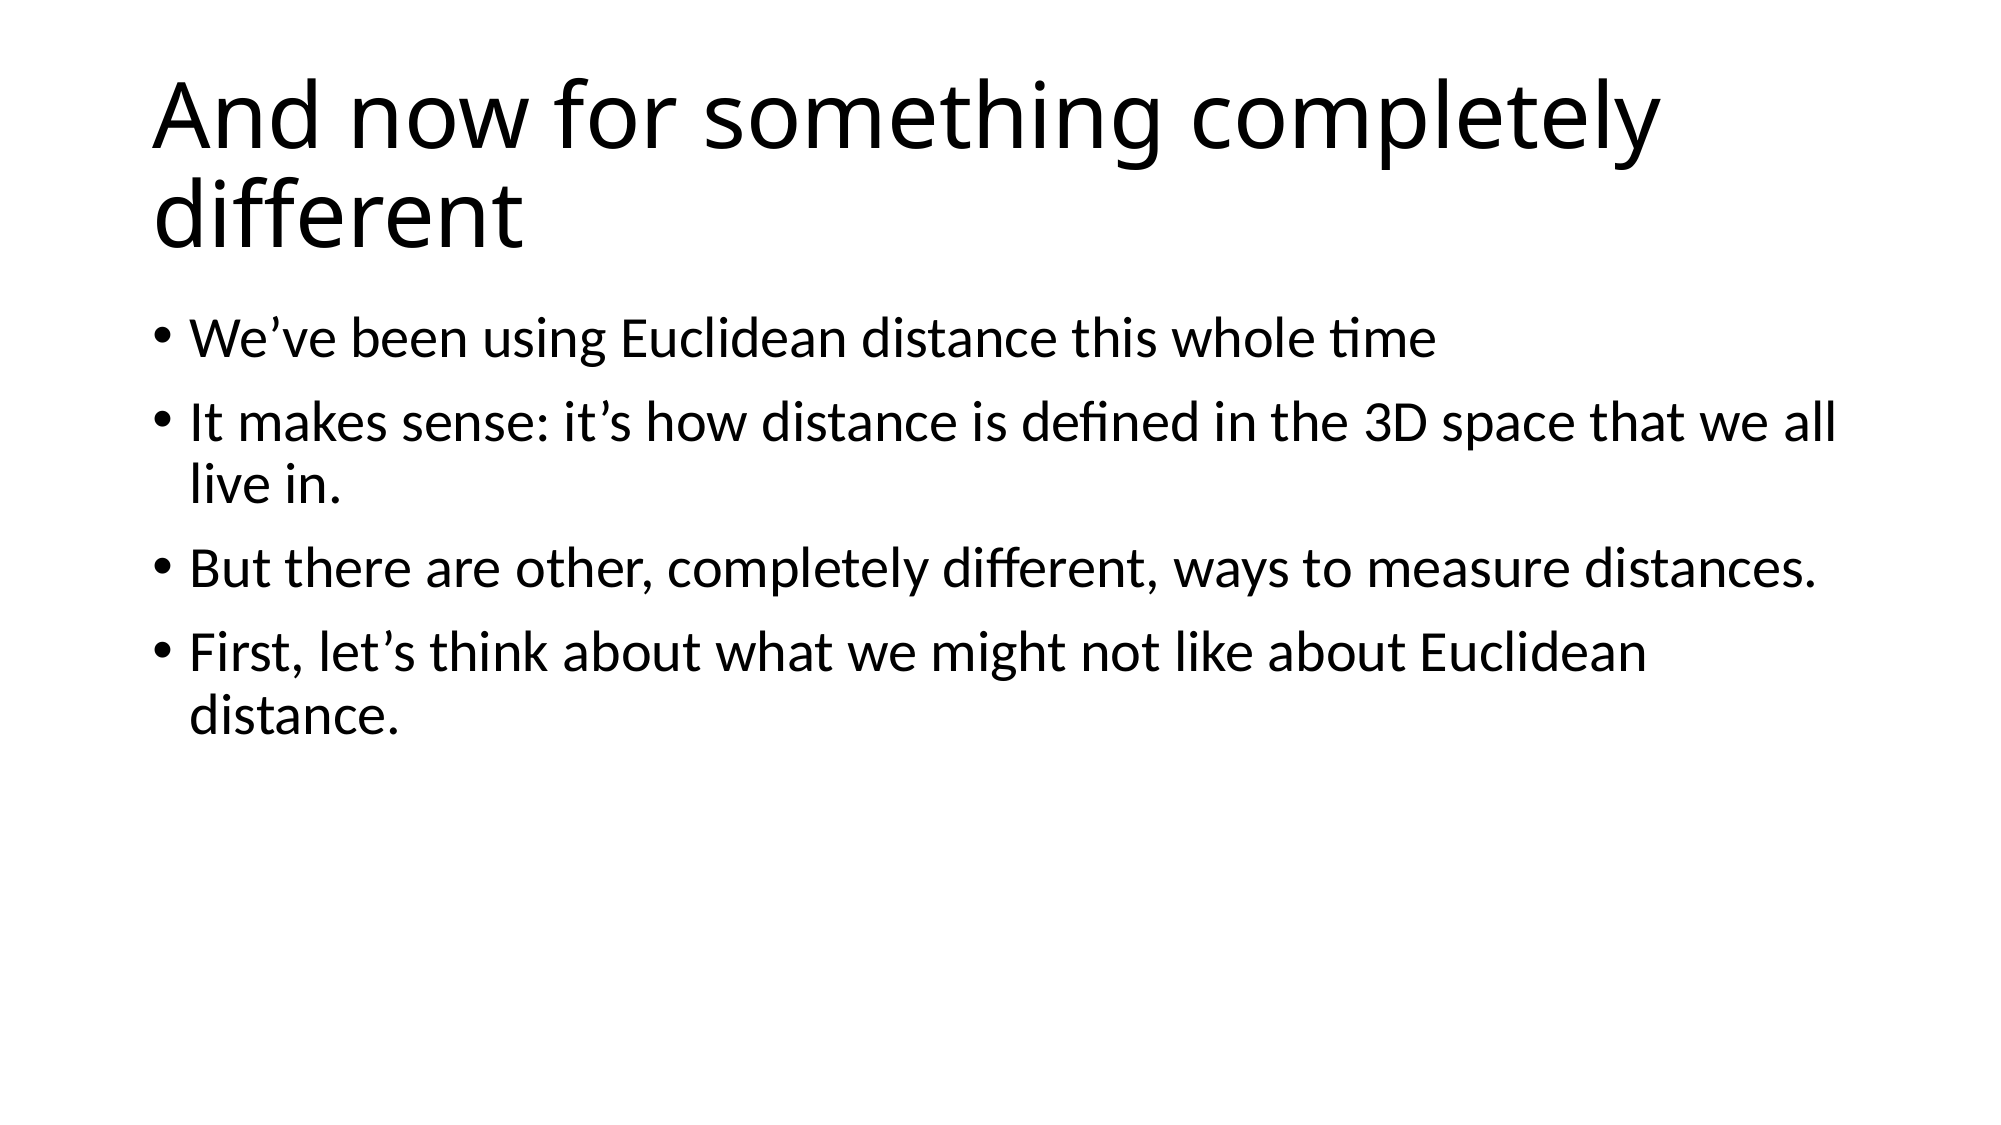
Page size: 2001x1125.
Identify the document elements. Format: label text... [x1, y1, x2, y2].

list We’ve been using Euclidean distance this whole time It makes sense: it’s how distance is defined in the 3D space that we all live in. But there are other, completely different, ways to measure distances. First, let’s think about what we might not like about Euclidean distance. [137, 299, 1863, 1014]
title And now for something completely different [137, 59, 1863, 278]
